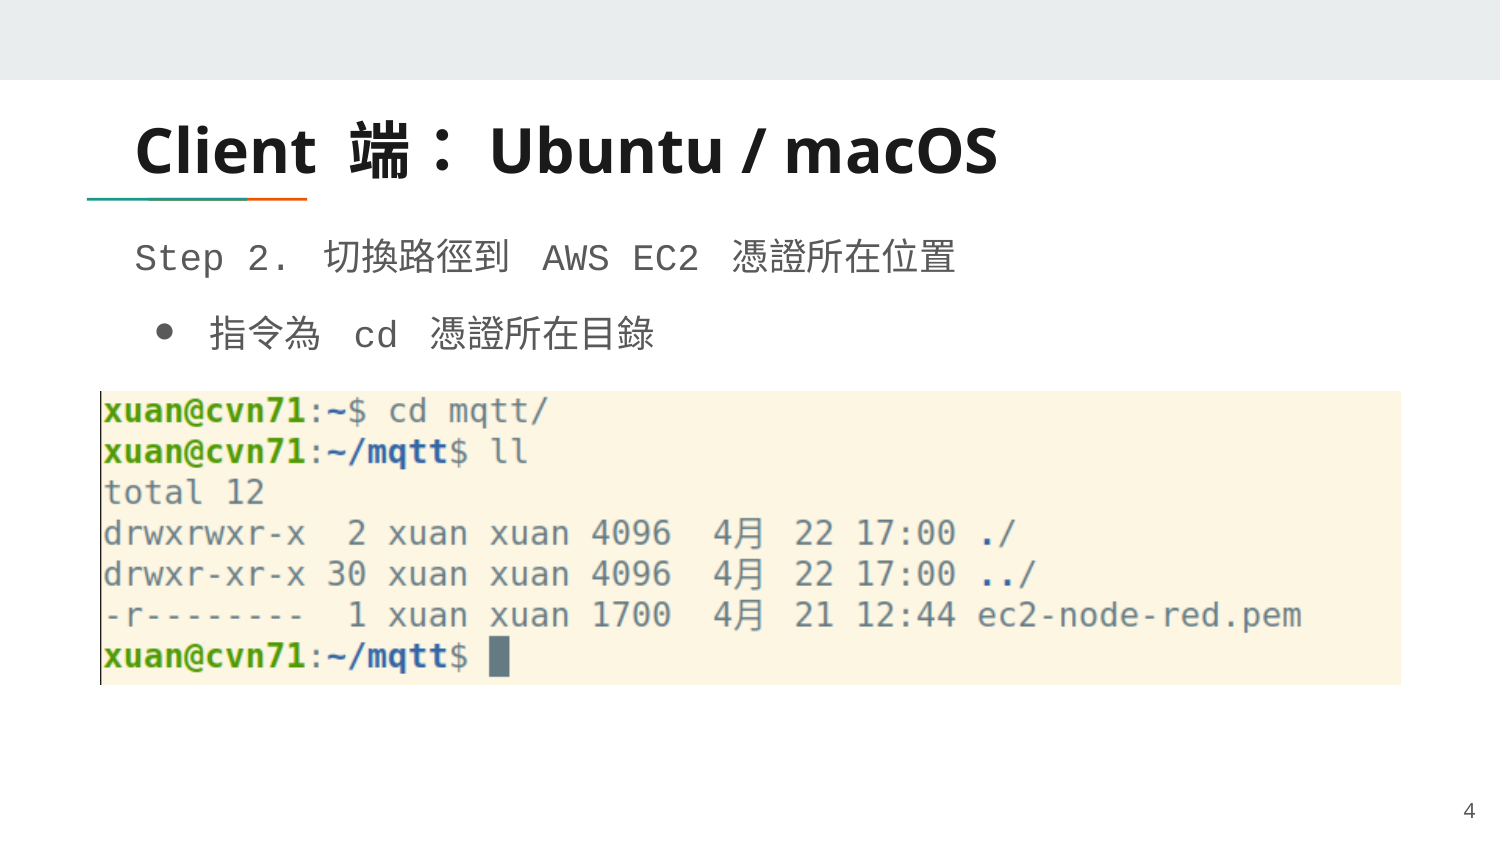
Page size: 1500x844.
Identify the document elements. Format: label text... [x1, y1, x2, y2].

list Step 2. 切換路徑到 AWS EC2 憑證所在位置 指令為 cd 憑證所在目錄 [119, 211, 1381, 390]
picture [100, 391, 1401, 685]
title Client 端：Ubuntu / macOS [119, 96, 1381, 185]
slide_number ‹#› [1400, 779, 1491, 844]
